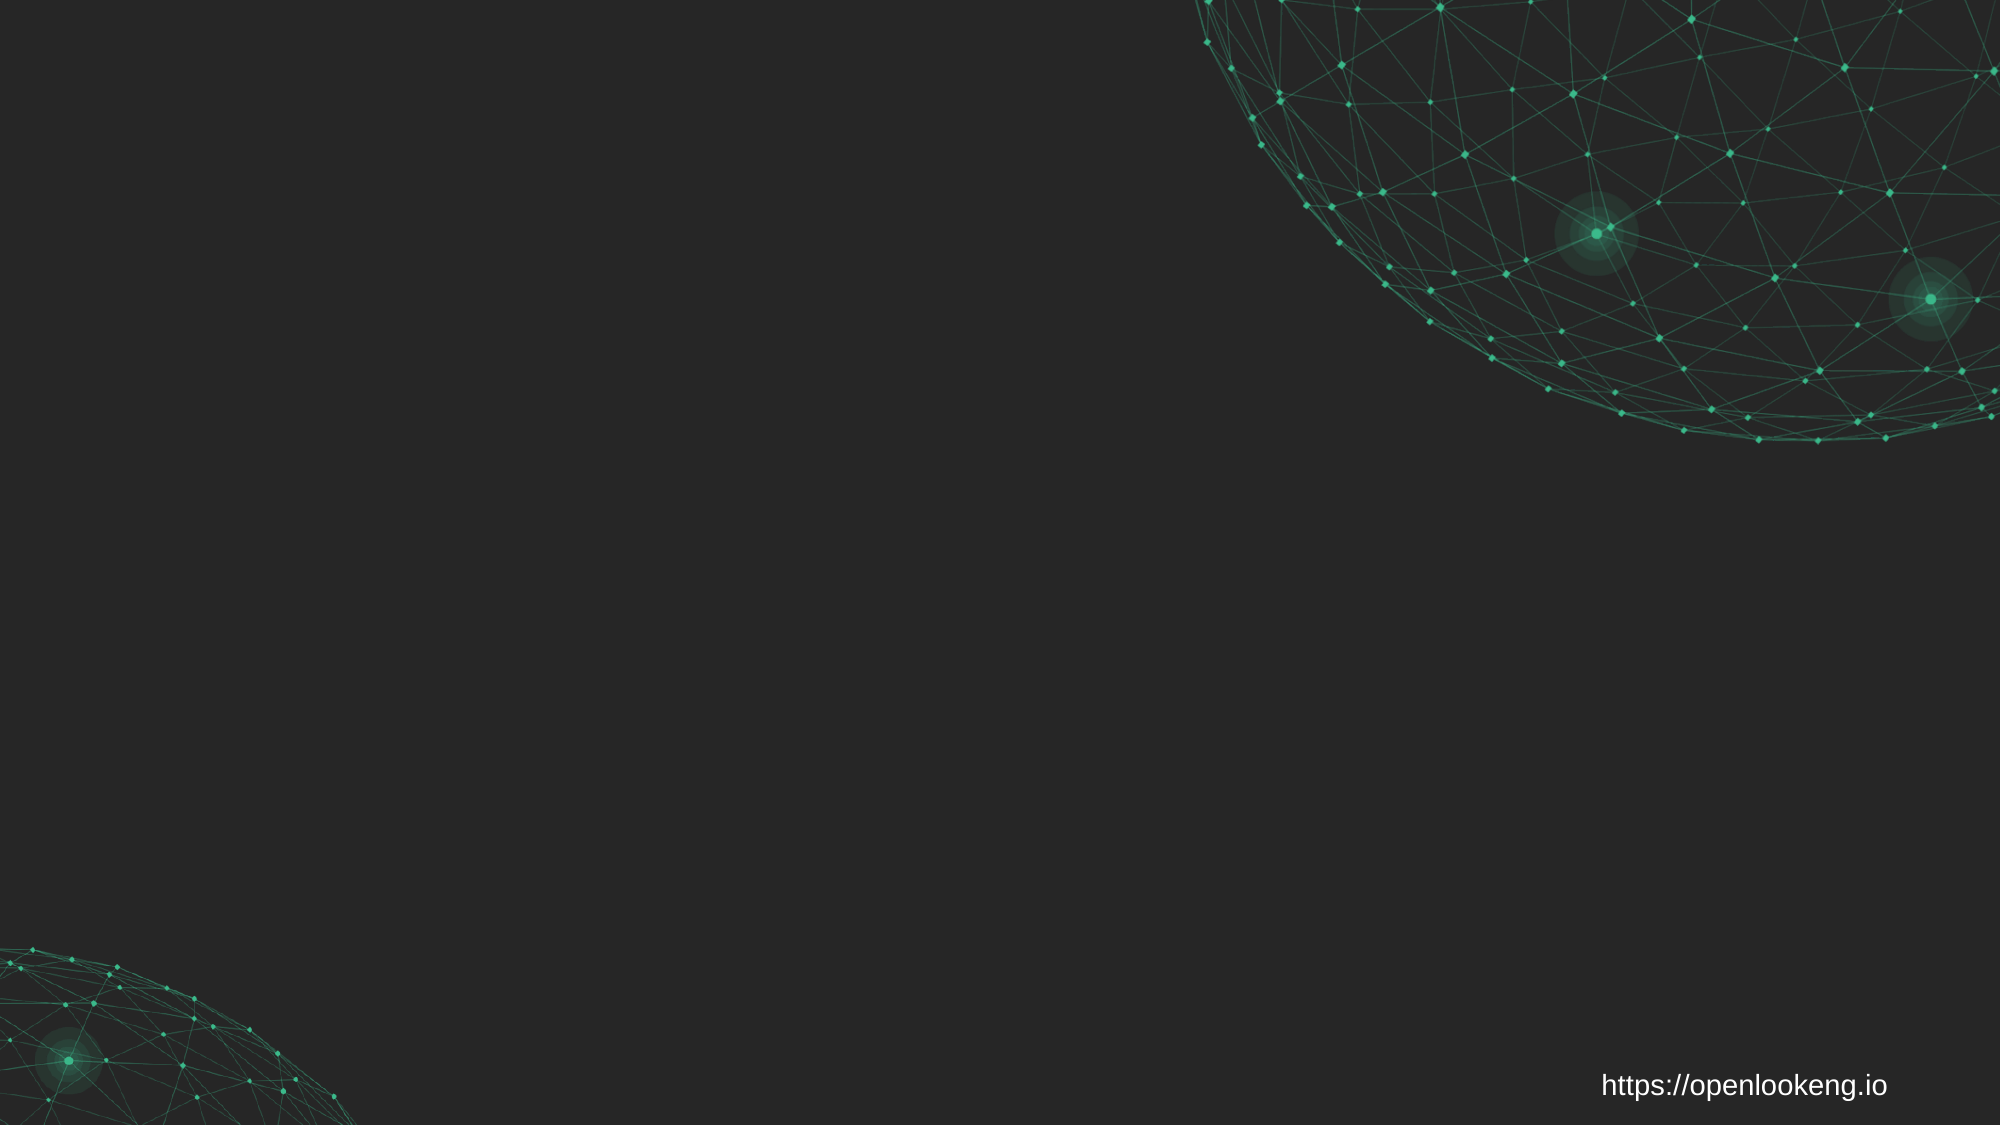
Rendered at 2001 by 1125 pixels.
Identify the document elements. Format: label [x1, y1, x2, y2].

picture [0, 944, 458, 1125]
picture [1194, 0, 2000, 445]
